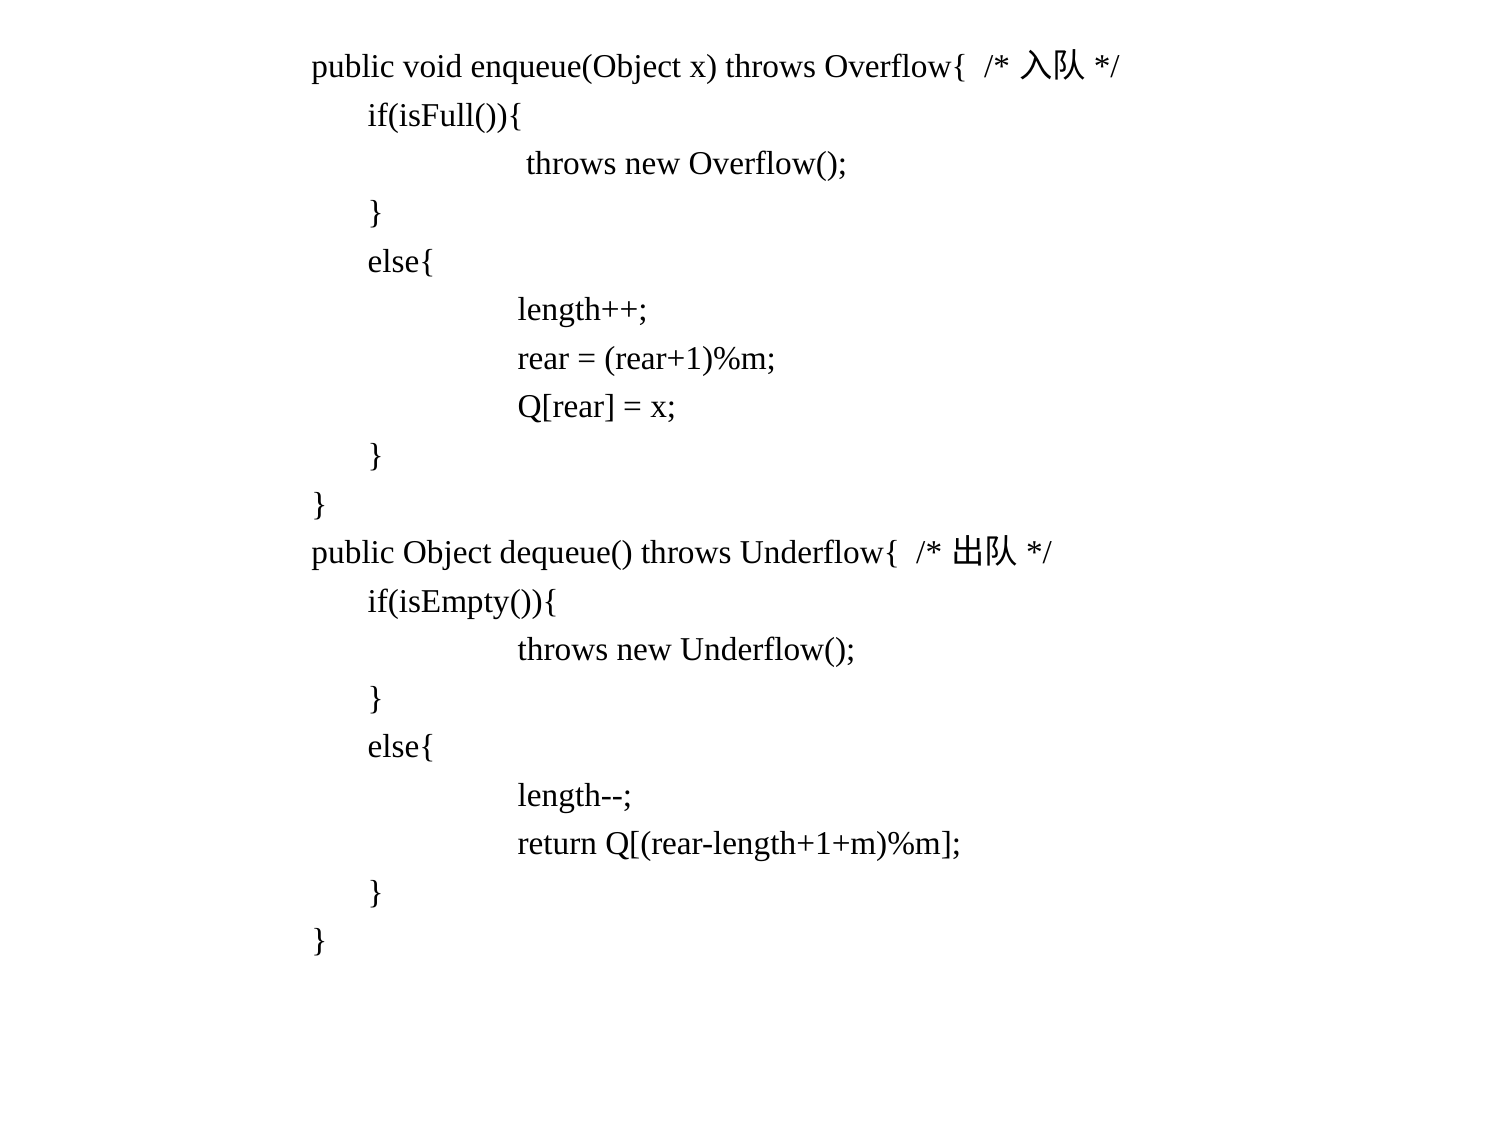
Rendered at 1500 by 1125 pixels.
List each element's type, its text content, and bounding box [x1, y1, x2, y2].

list public void enqueue(Object x) throws Overflow{ /*入队*/ if(isFull()){ throws new Overflow(); } else{ length++; rear = (rear+1)%m; Q[rear] = x; } } public Object dequeue() throws Underflow{ /*出队*/ if(isEmpty()){ throws new Underflow(); } else{ length--; return Q[(rear-length+1+m)%m]; } } [296, 44, 1447, 578]
